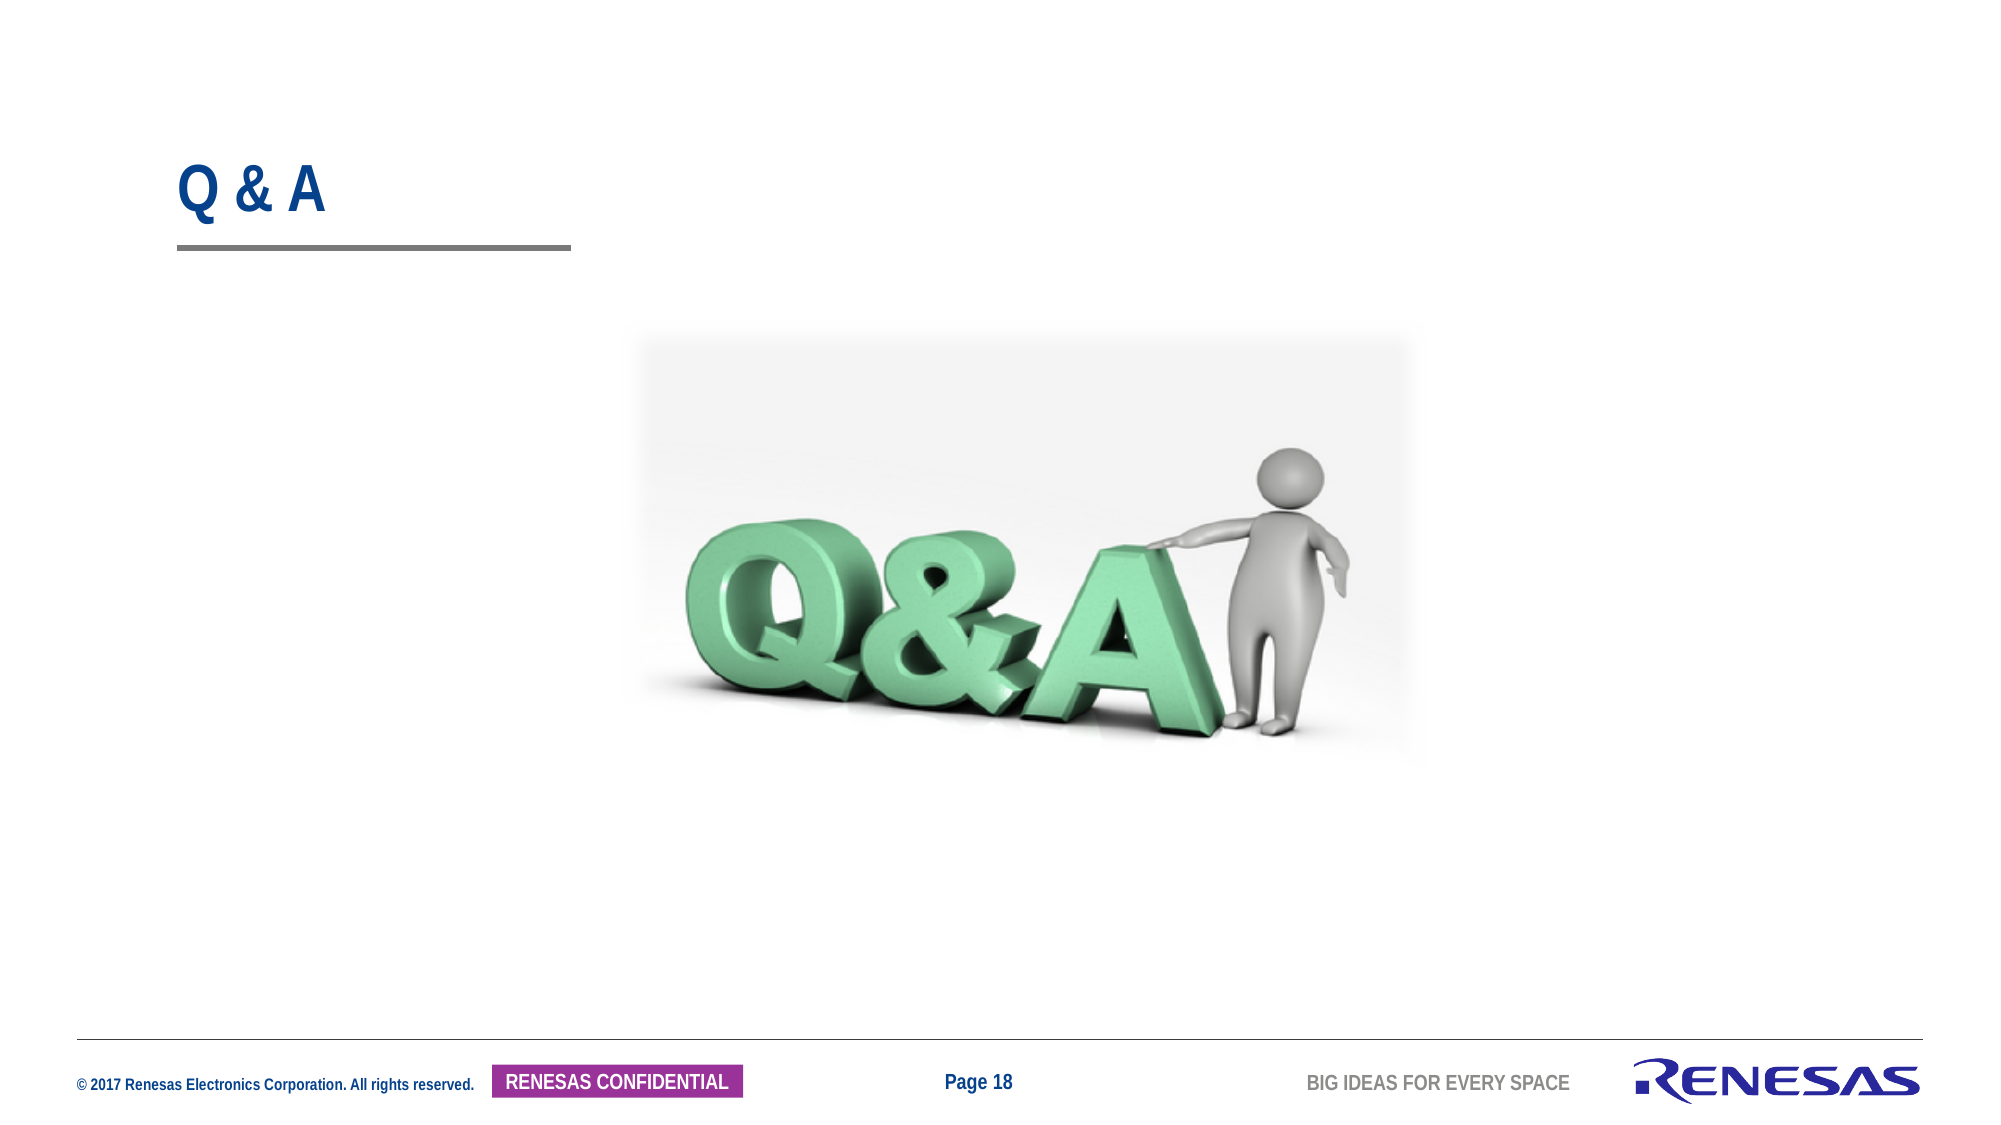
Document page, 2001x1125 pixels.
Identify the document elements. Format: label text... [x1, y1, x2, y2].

picture [1631, 1056, 1923, 1106]
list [621, 319, 1426, 854]
slide_number Page 18 [944, 1067, 1056, 1095]
title Q & A [177, 153, 1654, 227]
